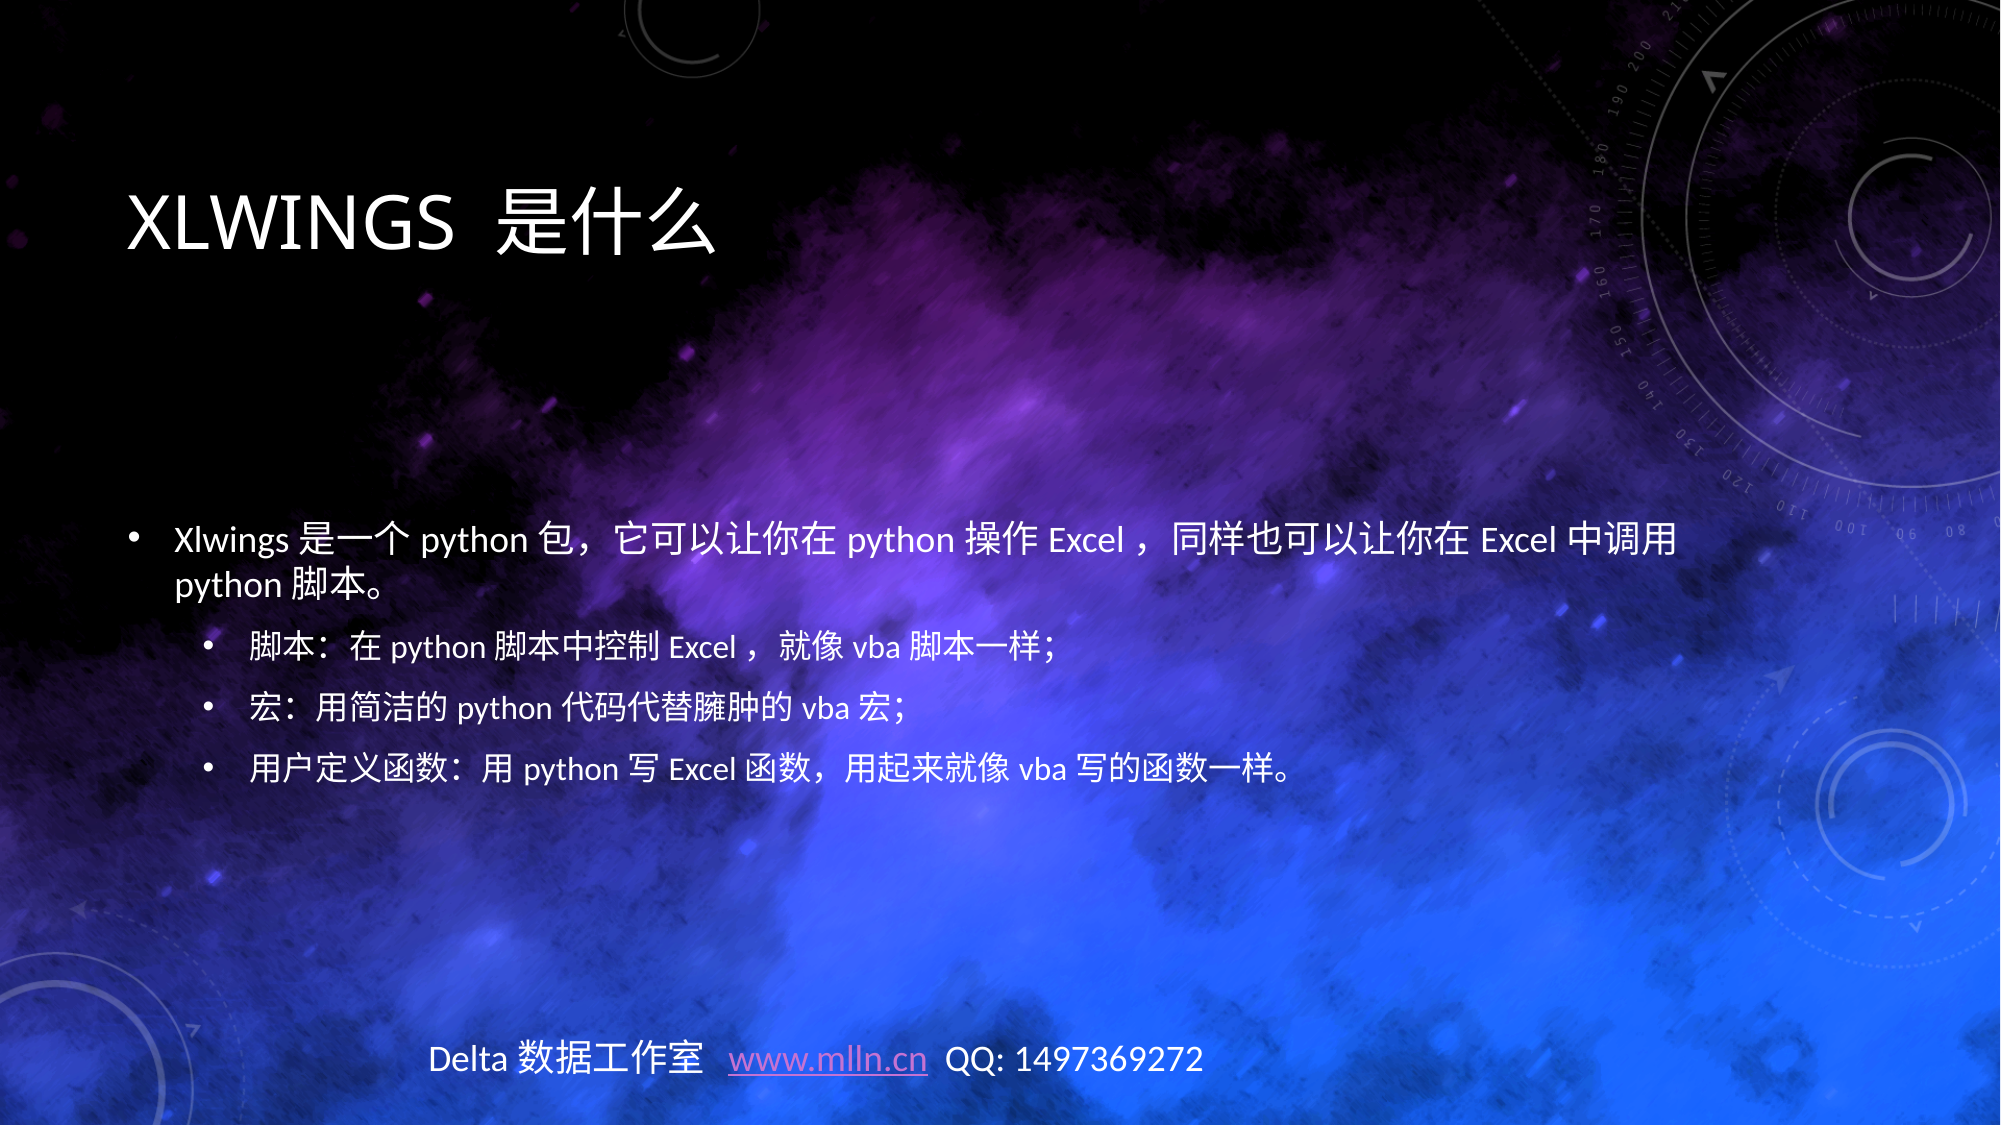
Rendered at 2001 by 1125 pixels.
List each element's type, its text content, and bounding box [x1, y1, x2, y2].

picture [0, 0, 2001, 1125]
list Xlwings是一个python包，它可以让你在python操作Excel，同样也可以让你在Excel中调用python脚本。 脚本：在python脚本中控制Excel，就像vba脚本一样； 宏：用简洁的python代码代替臃肿的vba宏； 用户定义函数：用python写Excel函数，用起来就像vba写的函数一样。 [112, 351, 1775, 950]
text_box Delta数据工作室 www.mlln.cn QQ: 1497369272 [413, 1026, 1822, 1087]
title Xlwings 是什么 [112, 99, 1775, 339]
